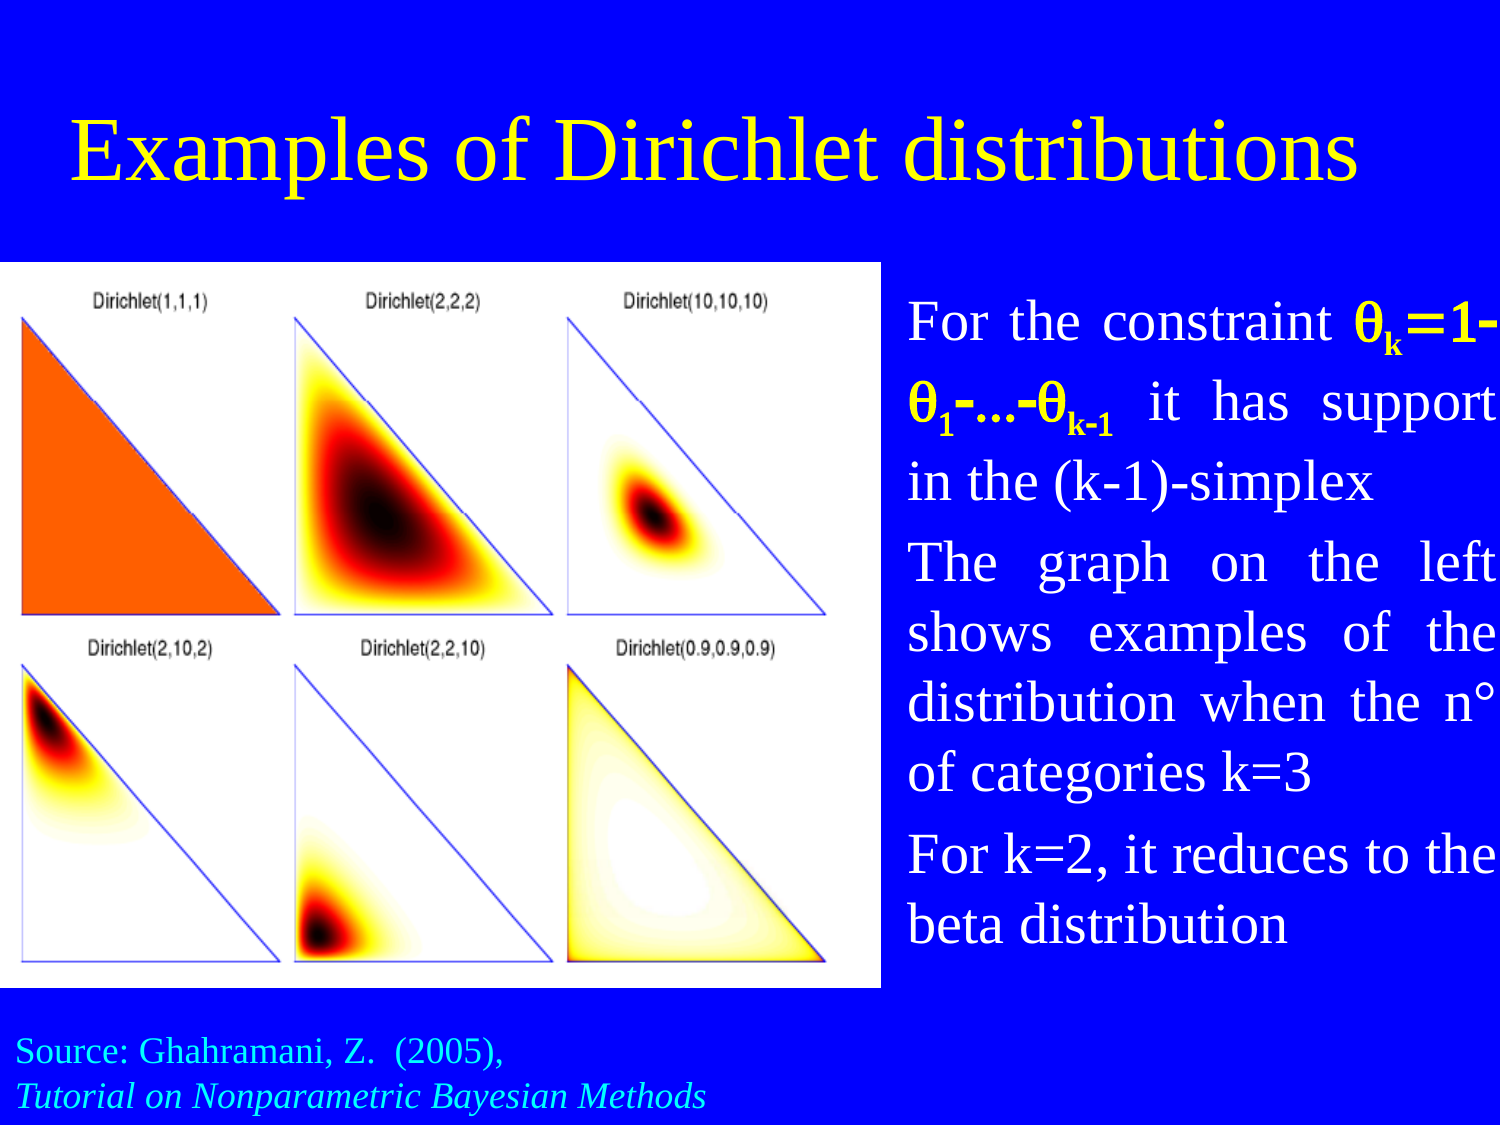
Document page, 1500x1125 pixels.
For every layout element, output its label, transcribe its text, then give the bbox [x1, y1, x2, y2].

text_box Source: Ghahramani, Z. (2005), Tutorial on Nonparametric Bayesian Methods [0, 1018, 888, 1124]
list For the constraint qk=1-q1-...-qk-1 it has support in the (k-1)-simplex The graph on the left shows examples of the distribution when the n° of categories k=3 For k=2, it reduces to the beta distribution [835, 274, 1500, 1051]
picture [0, 262, 881, 988]
title Examples of Dirichlet distributions [44, 49, 1388, 238]
